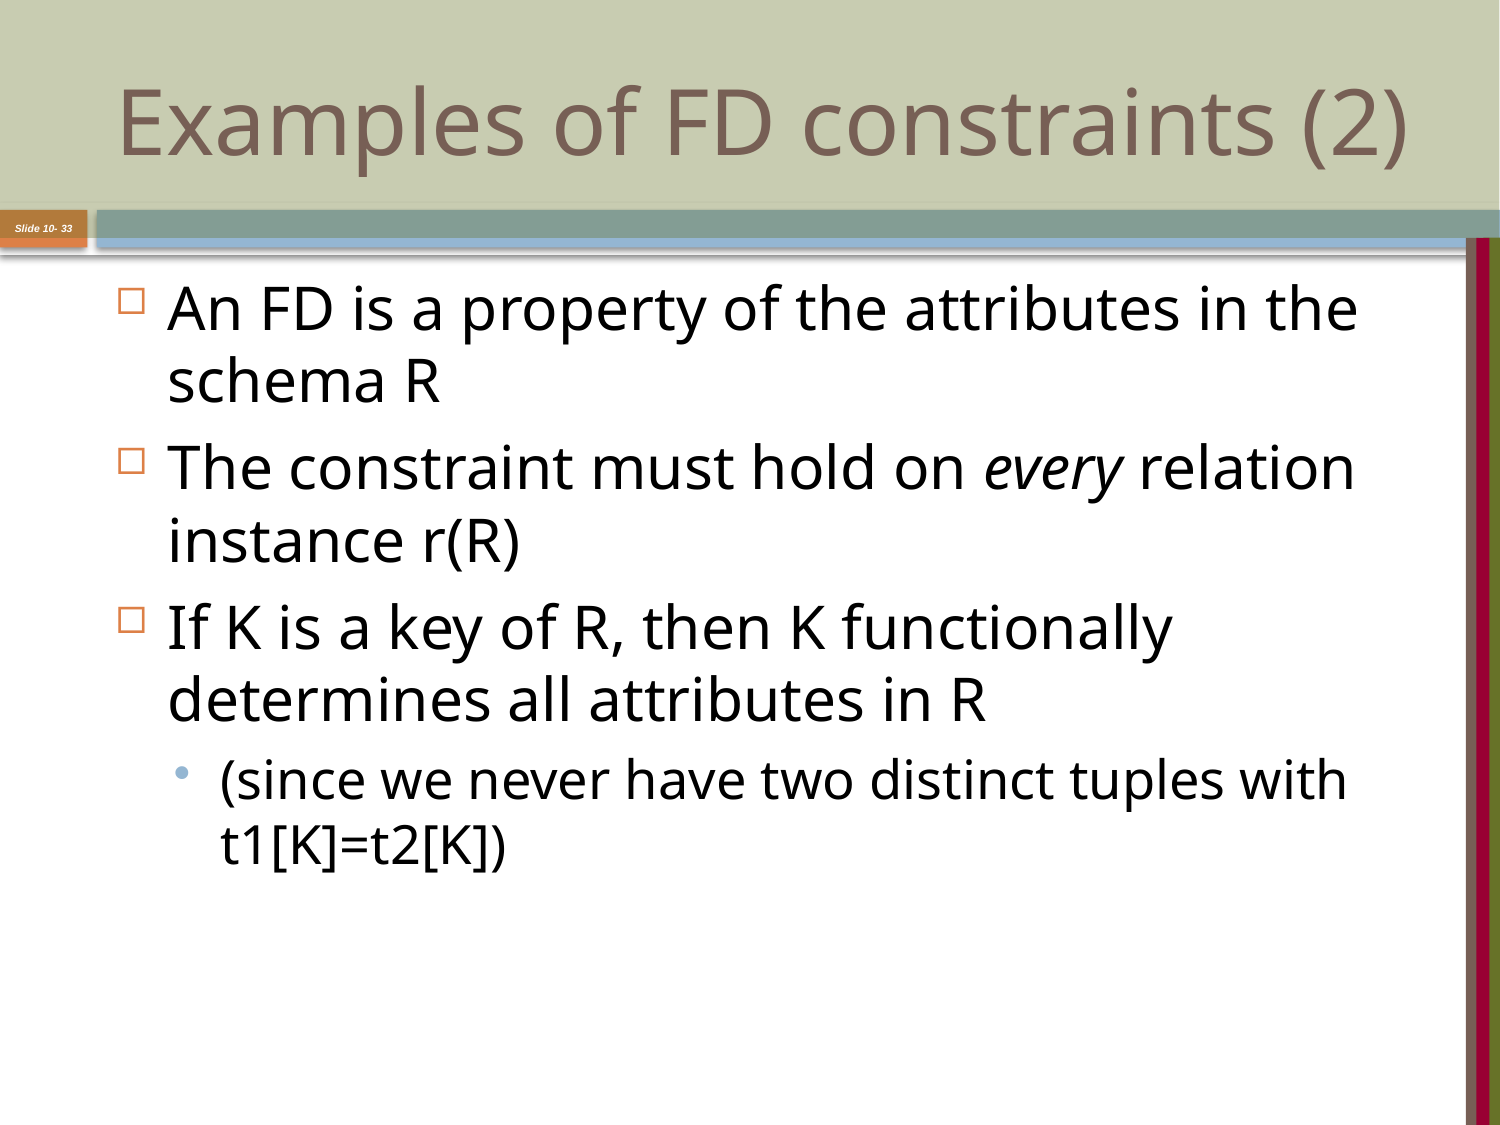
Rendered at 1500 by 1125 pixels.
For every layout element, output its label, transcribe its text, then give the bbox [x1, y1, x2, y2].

title Examples of FD constraints (2) [100, 37, 1439, 201]
slide_number Slide 10- 33 [0, 208, 88, 249]
list An FD is a property of the attributes in the schema R The constraint must hold on every relation instance r(R) If K is a key of R, then K functionally determines all attributes in R (since we never have two distinct tuples with t1[K]=t2[K]) [100, 262, 1439, 1001]
